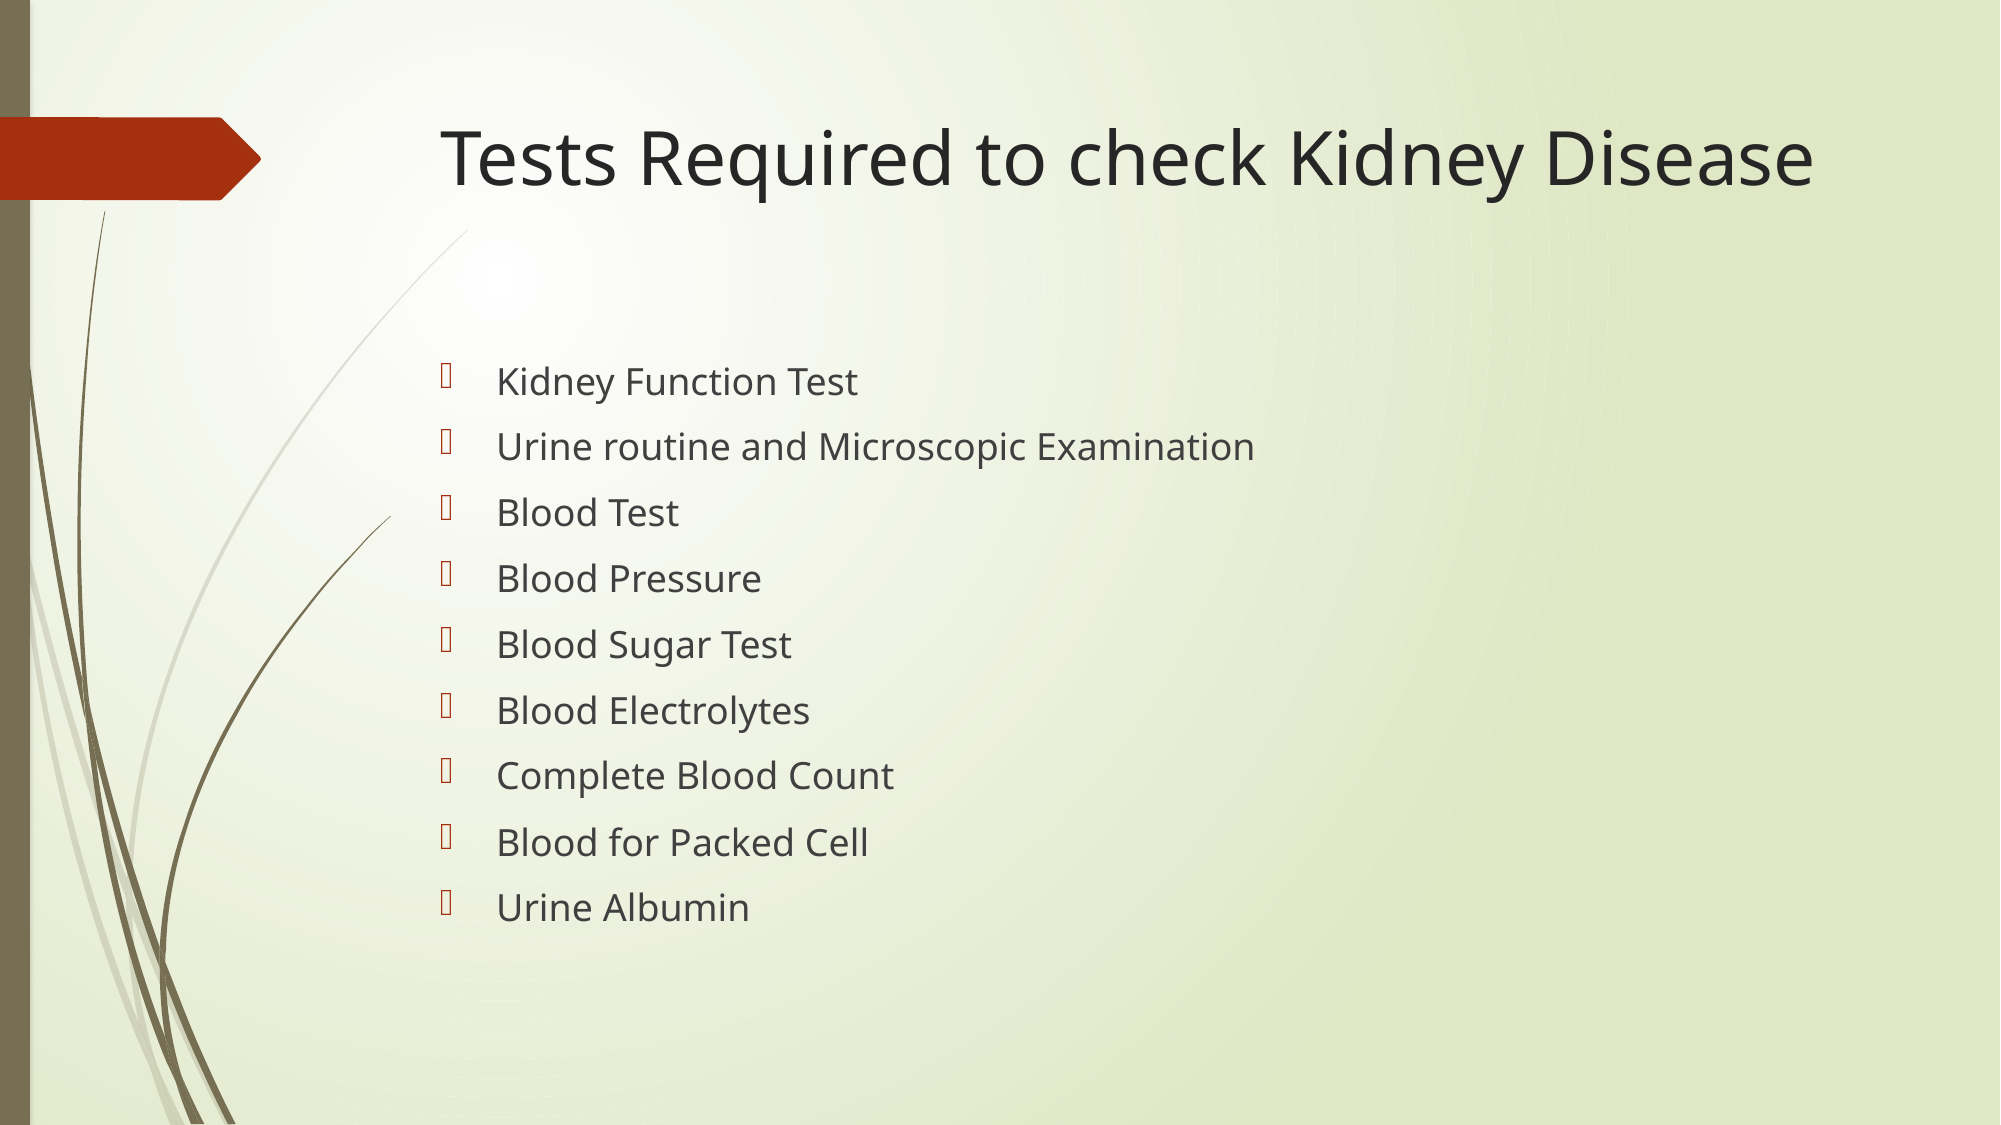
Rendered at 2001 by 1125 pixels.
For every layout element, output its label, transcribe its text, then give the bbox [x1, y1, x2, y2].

title Tests Required to check Kidney Disease [425, 102, 1888, 313]
list Kidney Function Test Urine routine and Microscopic Examination Blood Test Blood Pressure Blood Sugar Test Blood Electrolytes Complete Blood Count Blood for Packed Cell Urine Albumin [424, 350, 1888, 970]
